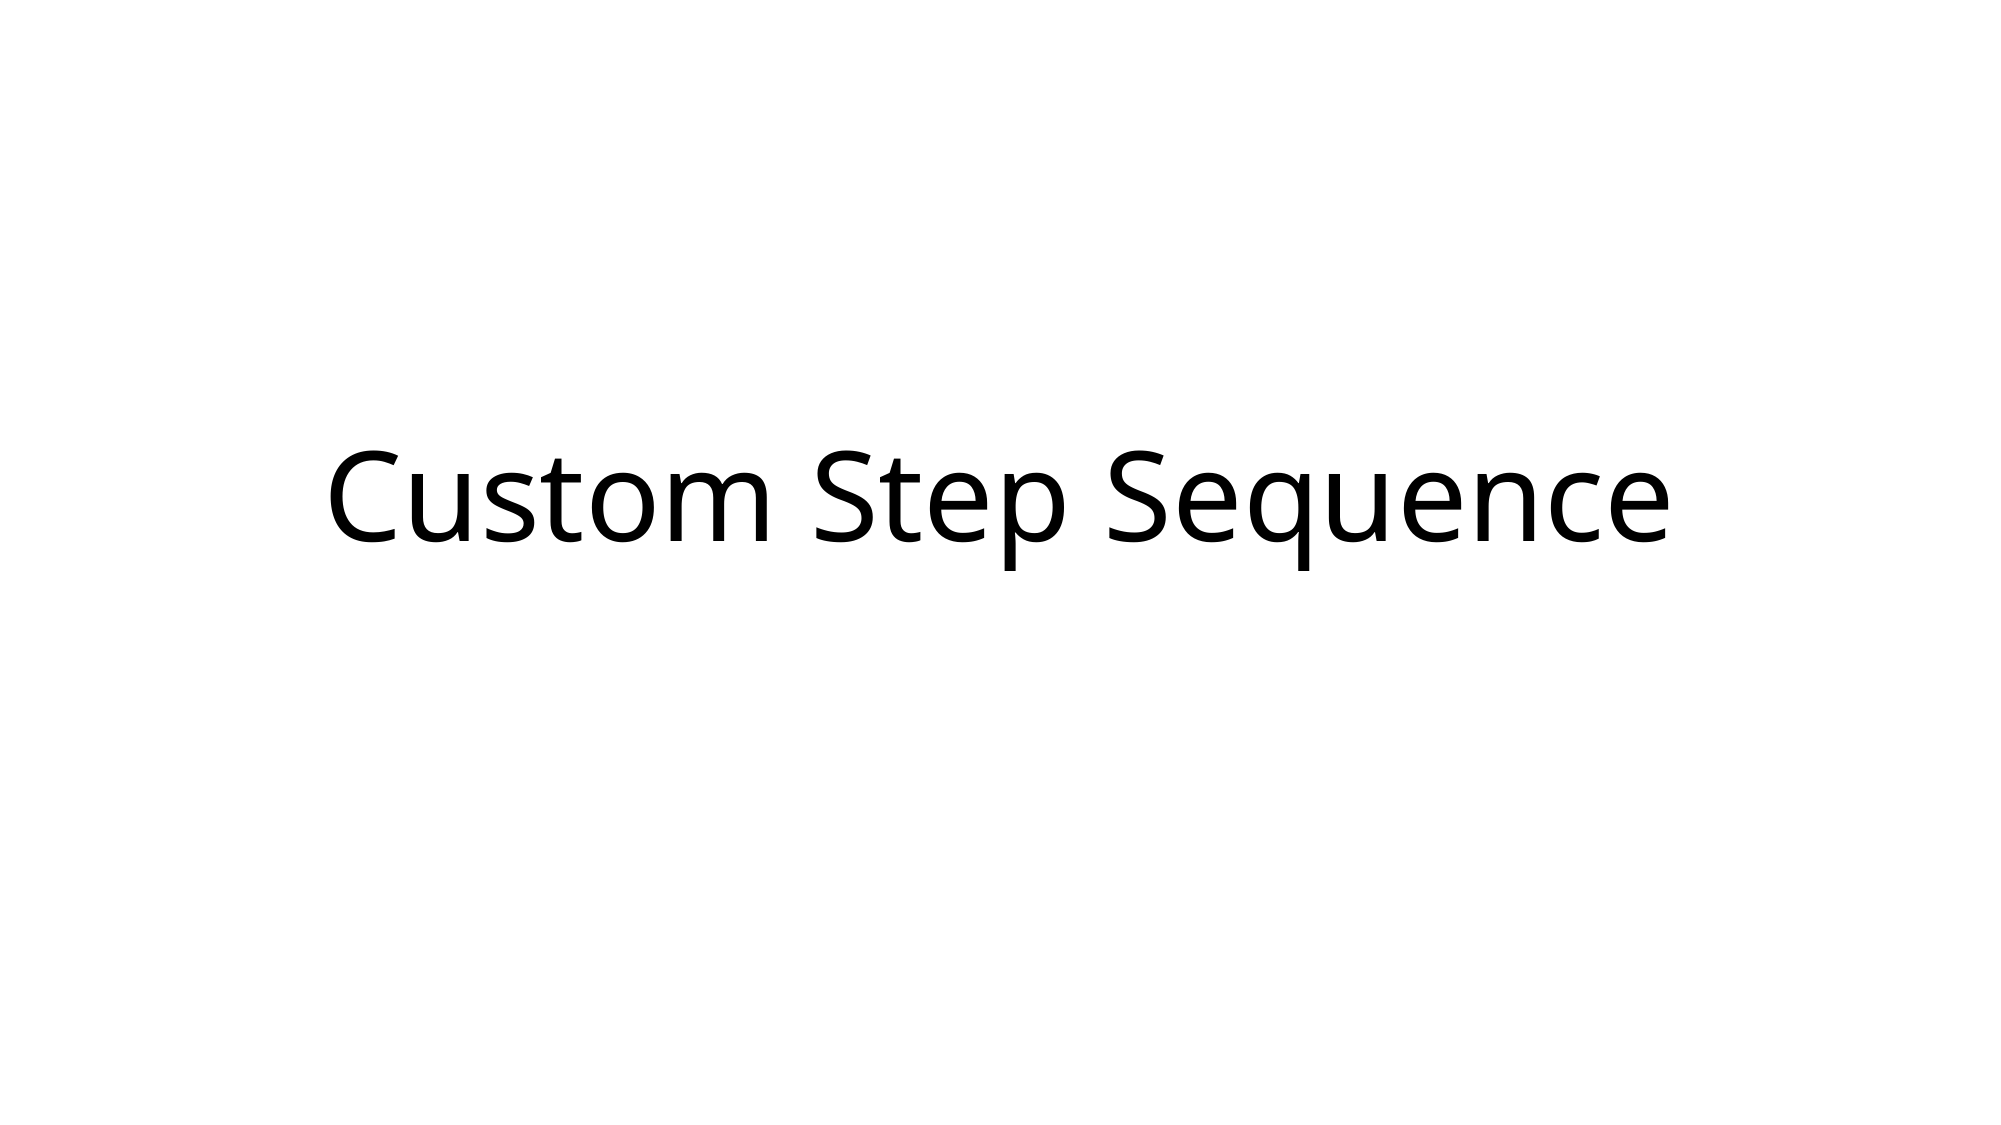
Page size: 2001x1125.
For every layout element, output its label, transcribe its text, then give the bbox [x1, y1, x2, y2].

title Custom Step Sequence [249, 184, 1750, 576]
